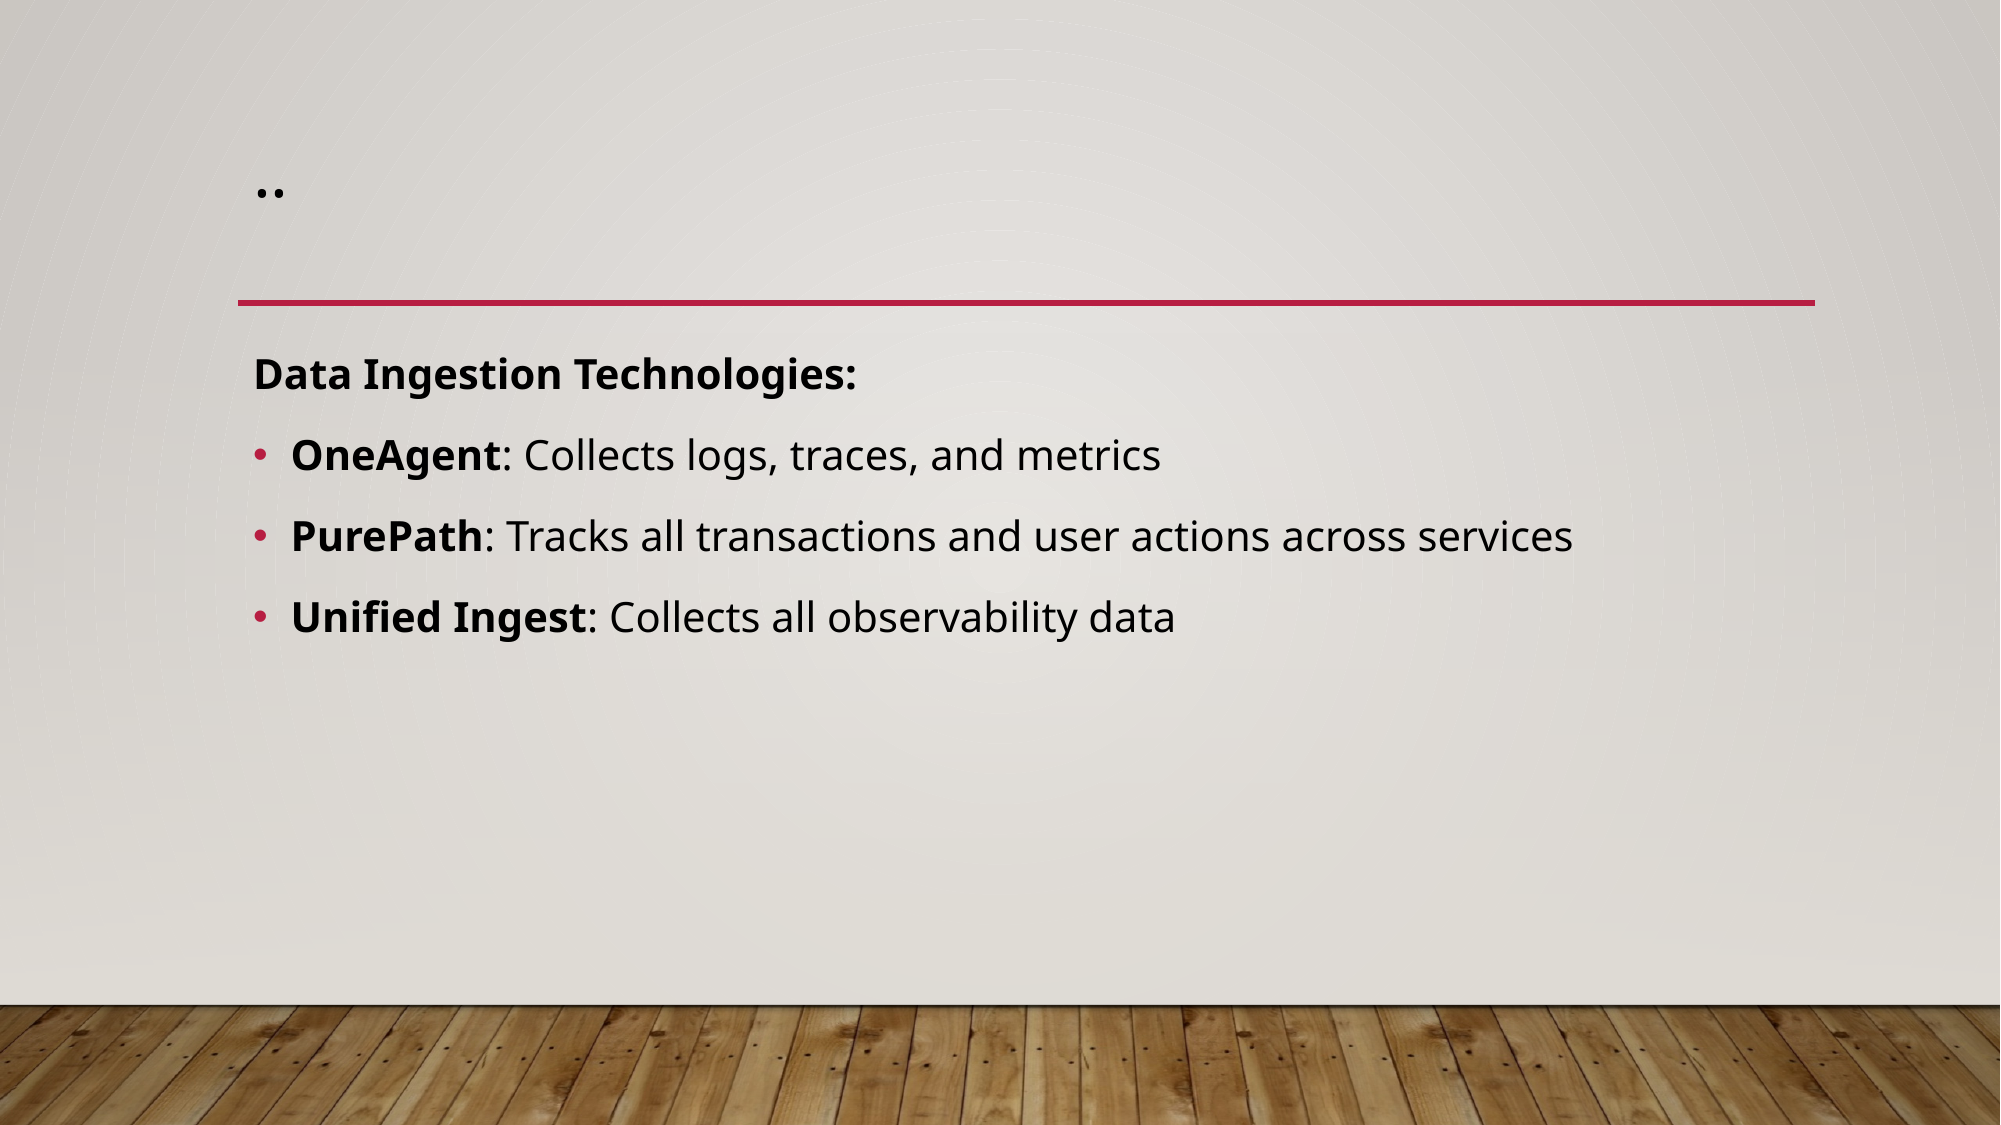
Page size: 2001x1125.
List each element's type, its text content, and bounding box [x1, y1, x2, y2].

list Data Ingestion Technologies: OneAgent: Collects logs, traces, and metrics PurePath: Tracks all transactions and user actions across services Unified Ingest: Collects all observability data [238, 330, 1814, 897]
picture [0, 1005, 2000, 1125]
title .. [238, 131, 1814, 305]
